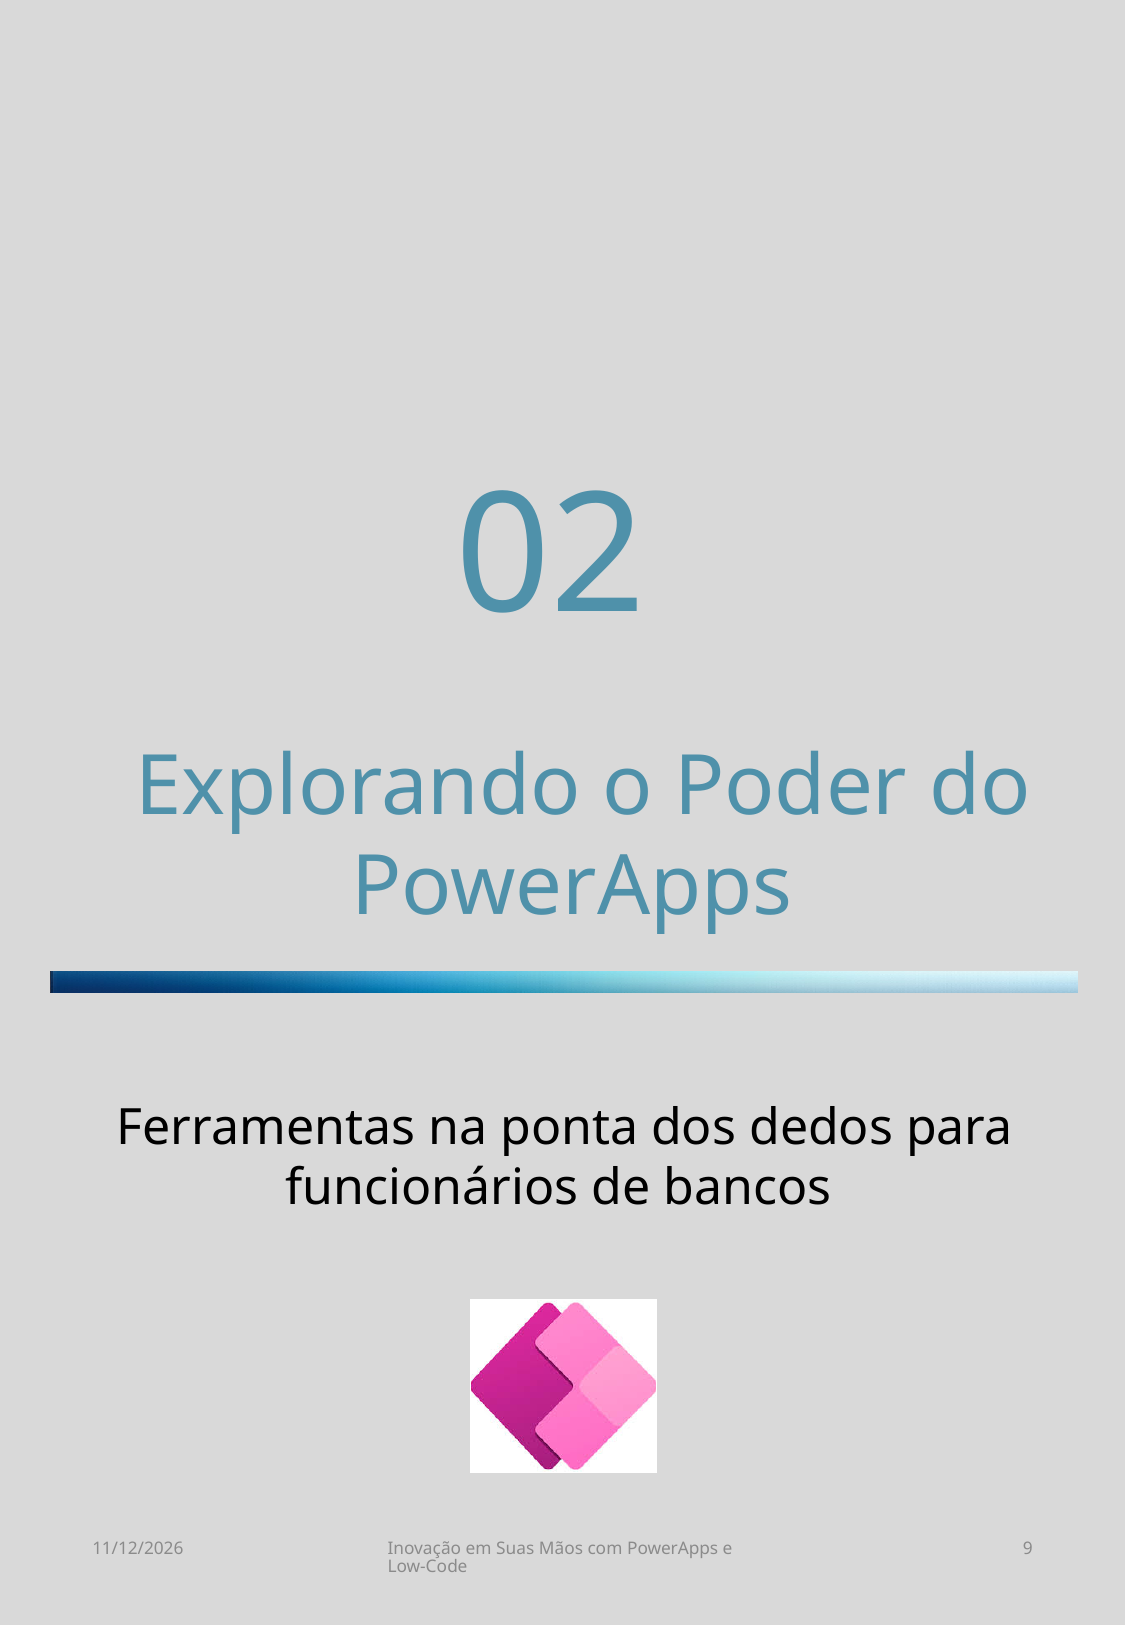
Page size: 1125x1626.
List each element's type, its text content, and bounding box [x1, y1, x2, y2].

text_box 02 [29, 436, 1073, 652]
picture [470, 1299, 657, 1473]
footer Inovação em Suas Mãos com PowerApps e Low-Code [372, 1506, 753, 1593]
text_box Explorando o Poder do PowerApps [50, 723, 1094, 939]
picture [50, 971, 1078, 993]
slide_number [77, 1506, 331, 1593]
slide_number 9 [794, 1506, 1048, 1593]
text_box Ferramentas na ponta dos dedos para funcionários de bancos [42, 1086, 1087, 1222]
